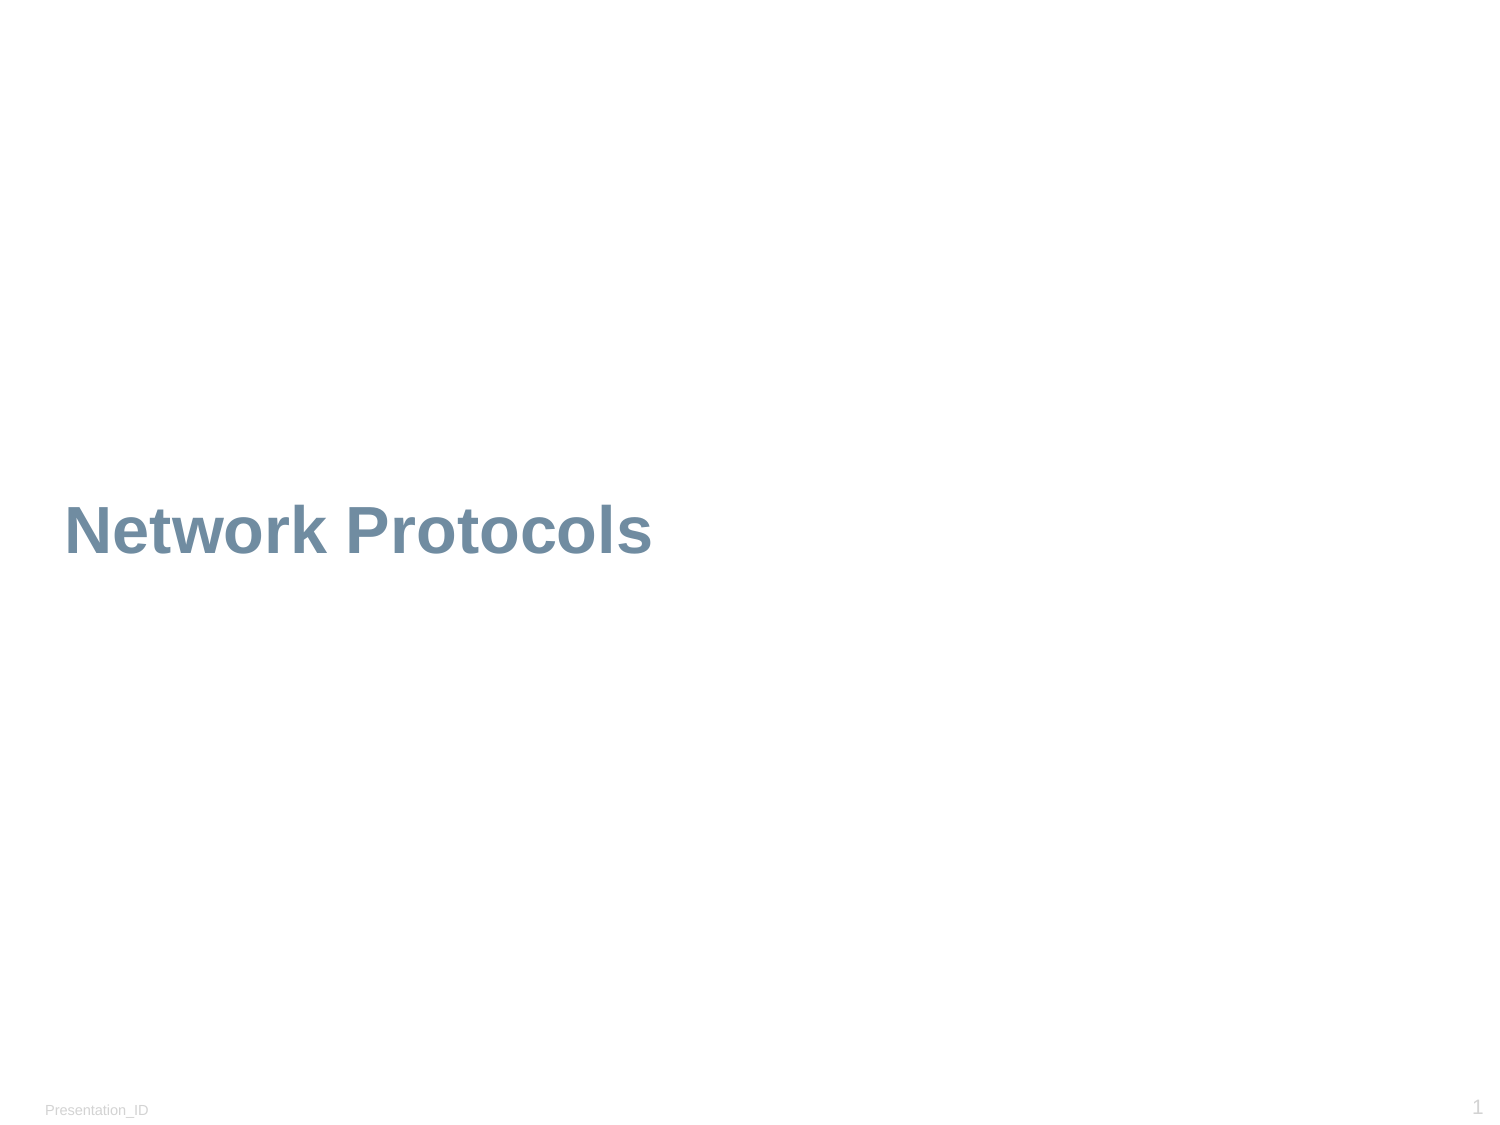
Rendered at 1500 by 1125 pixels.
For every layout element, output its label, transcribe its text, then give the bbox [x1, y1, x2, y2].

title Network Protocols [51, 438, 868, 575]
